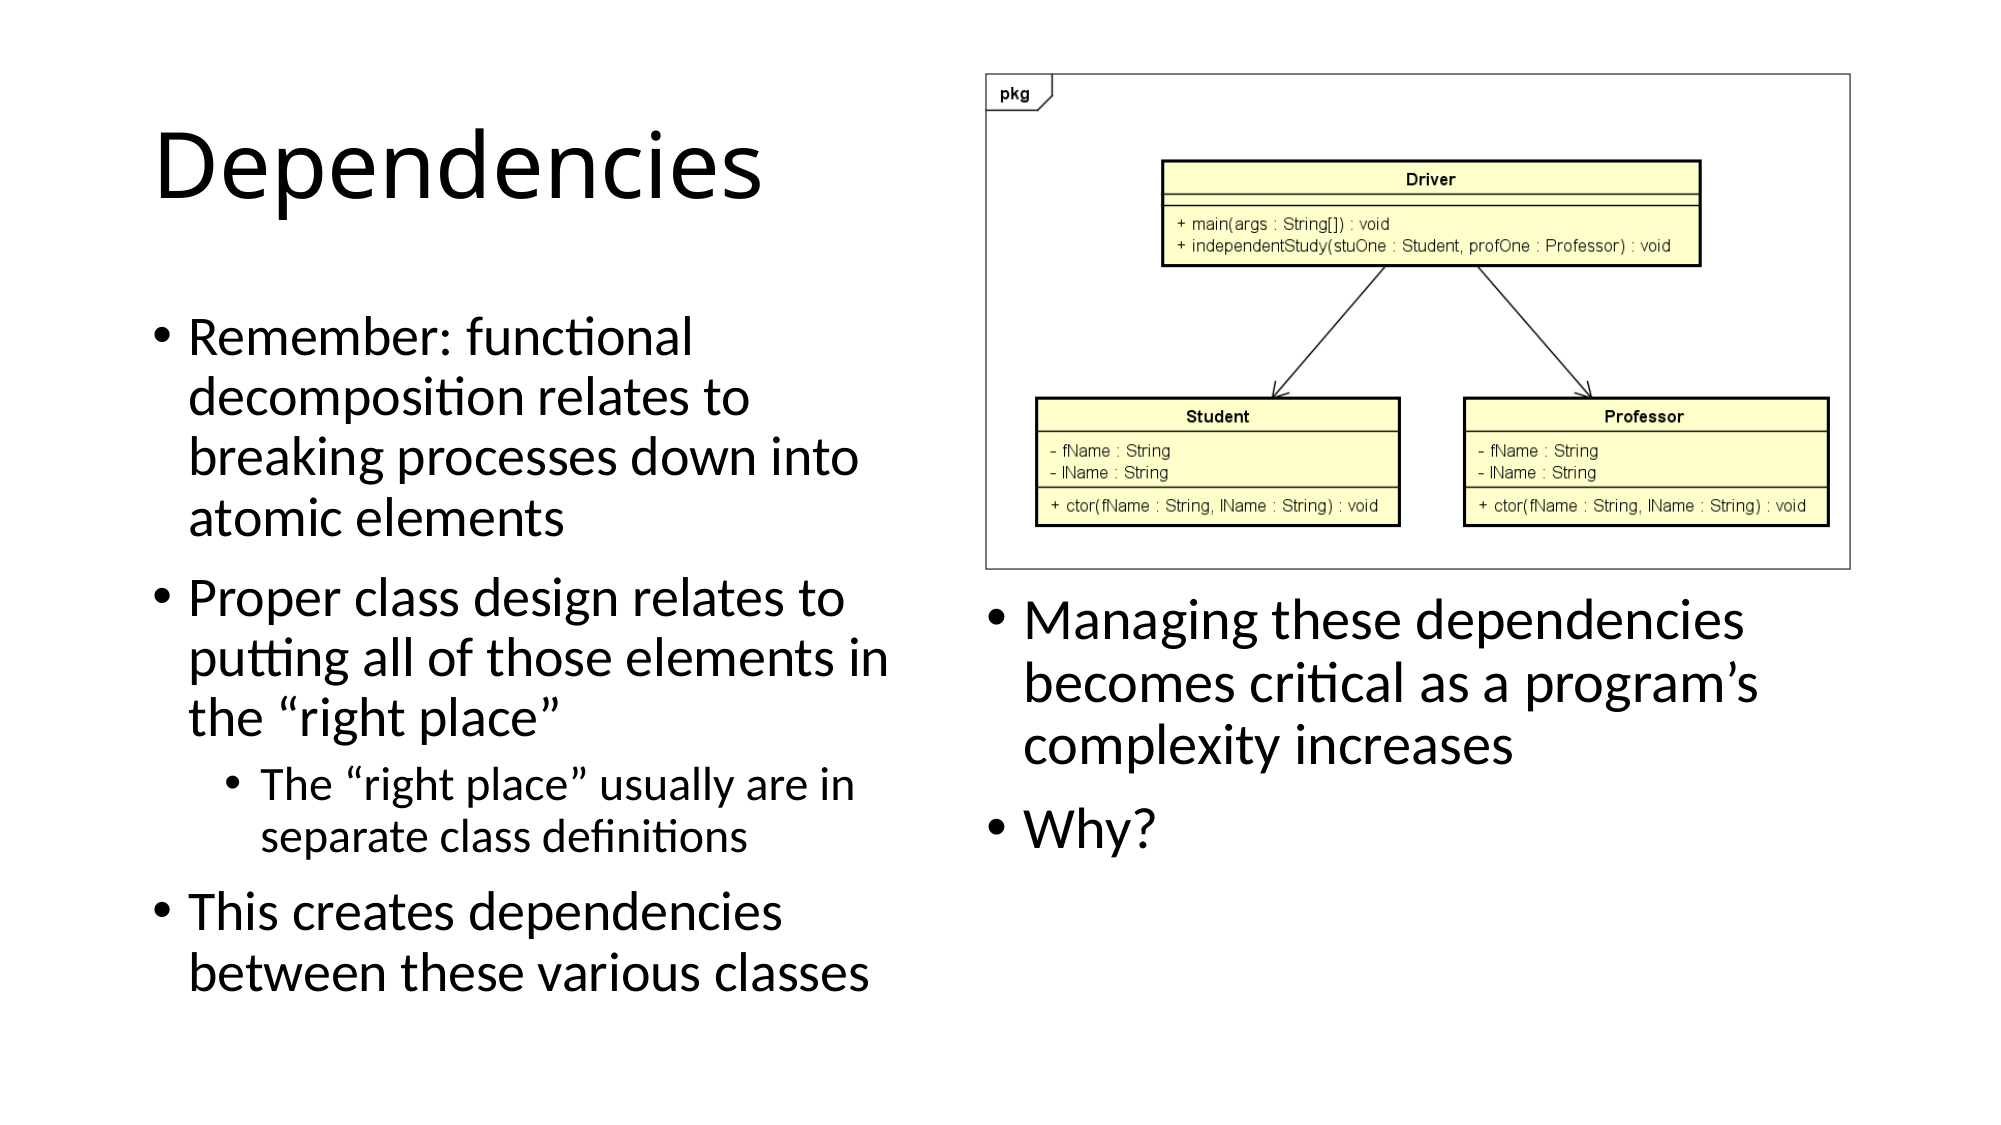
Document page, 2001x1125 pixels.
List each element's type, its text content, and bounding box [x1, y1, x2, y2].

title Dependencies [137, 59, 971, 278]
text_box Managing these dependencies becomes critical as a program’s complexity increases Why? [971, 582, 1805, 1014]
list Remember: functional decomposition relates to breaking processes down into atomic elements Proper class design relates to putting all of those elements in the “right place” The “right place” usually are in separate class definitions This creates dependencies between these various classes [137, 299, 971, 1014]
picture [971, 59, 1863, 582]
